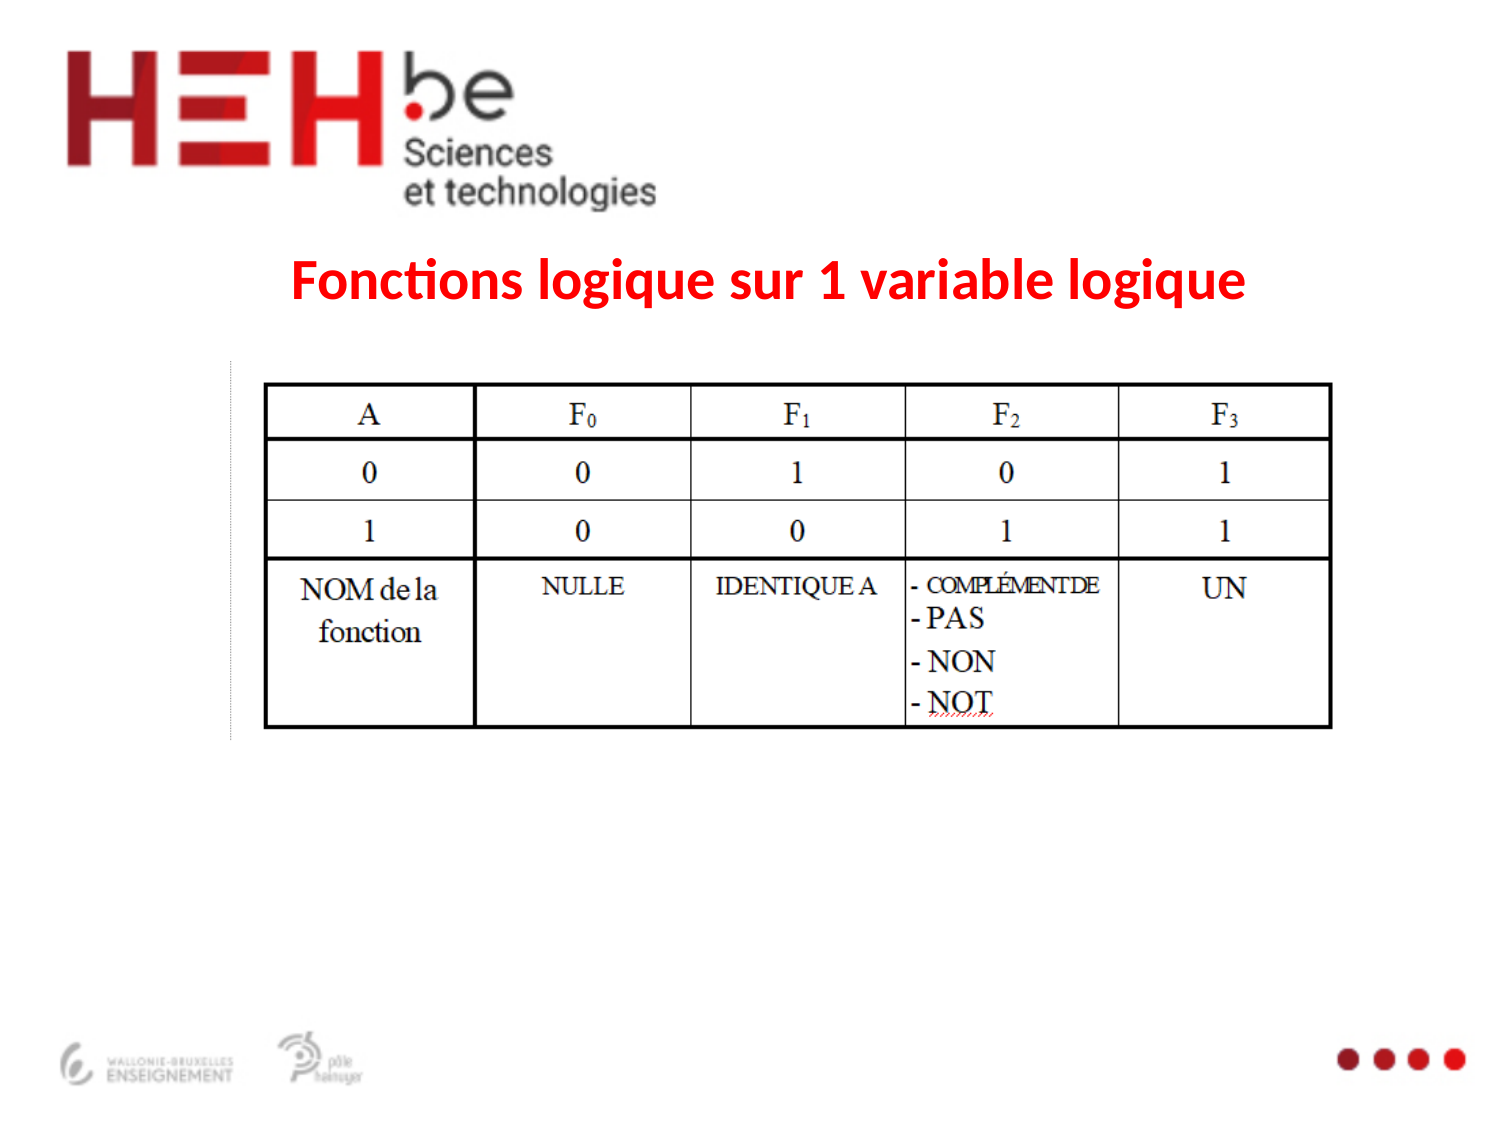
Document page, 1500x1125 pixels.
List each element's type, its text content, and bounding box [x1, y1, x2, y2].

picture [29, 1011, 1495, 1096]
title Fonctions logique sur 1 variable logique [138, 226, 1414, 327]
picture [229, 361, 1349, 752]
picture [29, 30, 757, 236]
